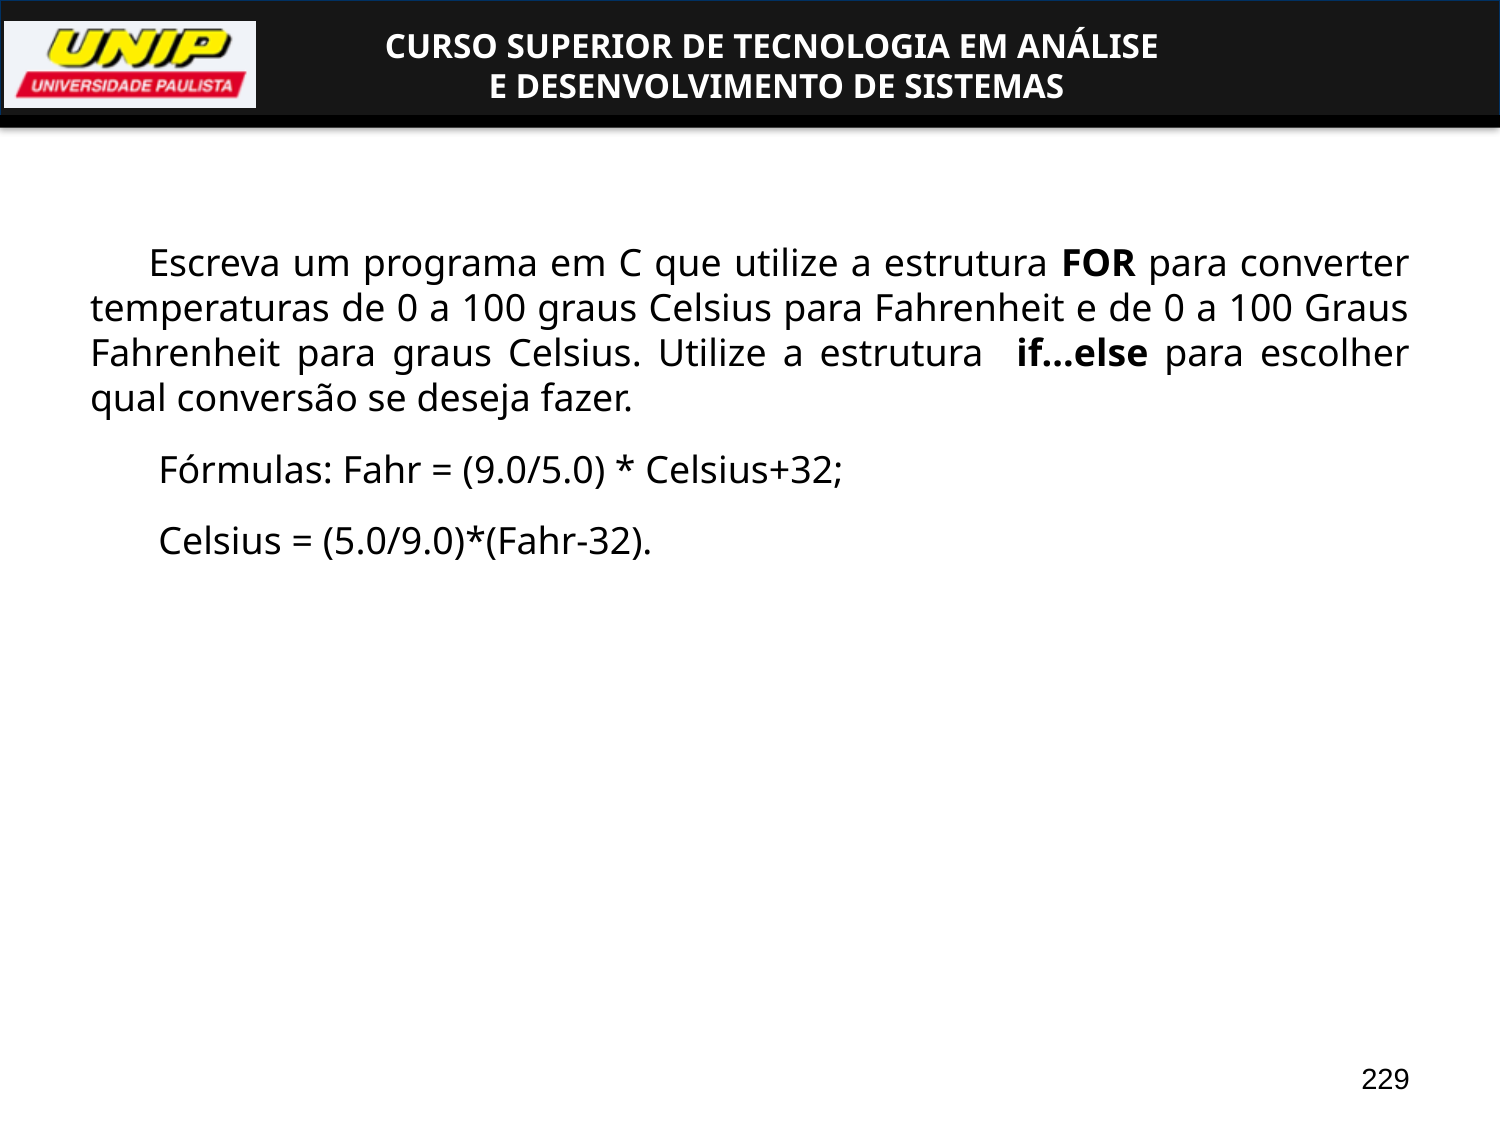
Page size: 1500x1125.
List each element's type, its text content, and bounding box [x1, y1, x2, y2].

list Escreva um programa em C que utilize a estrutura FOR para converter temperaturas de 0 a 100 graus Celsius para Fahrenheit e de 0 a 100 Graus Fahrenheit para graus Celsius. Utilize a estrutura if...else para escolher qual conversão se deseja fazer. Fórmulas: Fahr = (9.0/5.0) * Celsius+32; Celsius = (5.0/9.0)*(Fahr-32). [75, 231, 1425, 988]
picture [4, 21, 256, 108]
slide_number 229 [1074, 1024, 1425, 1103]
